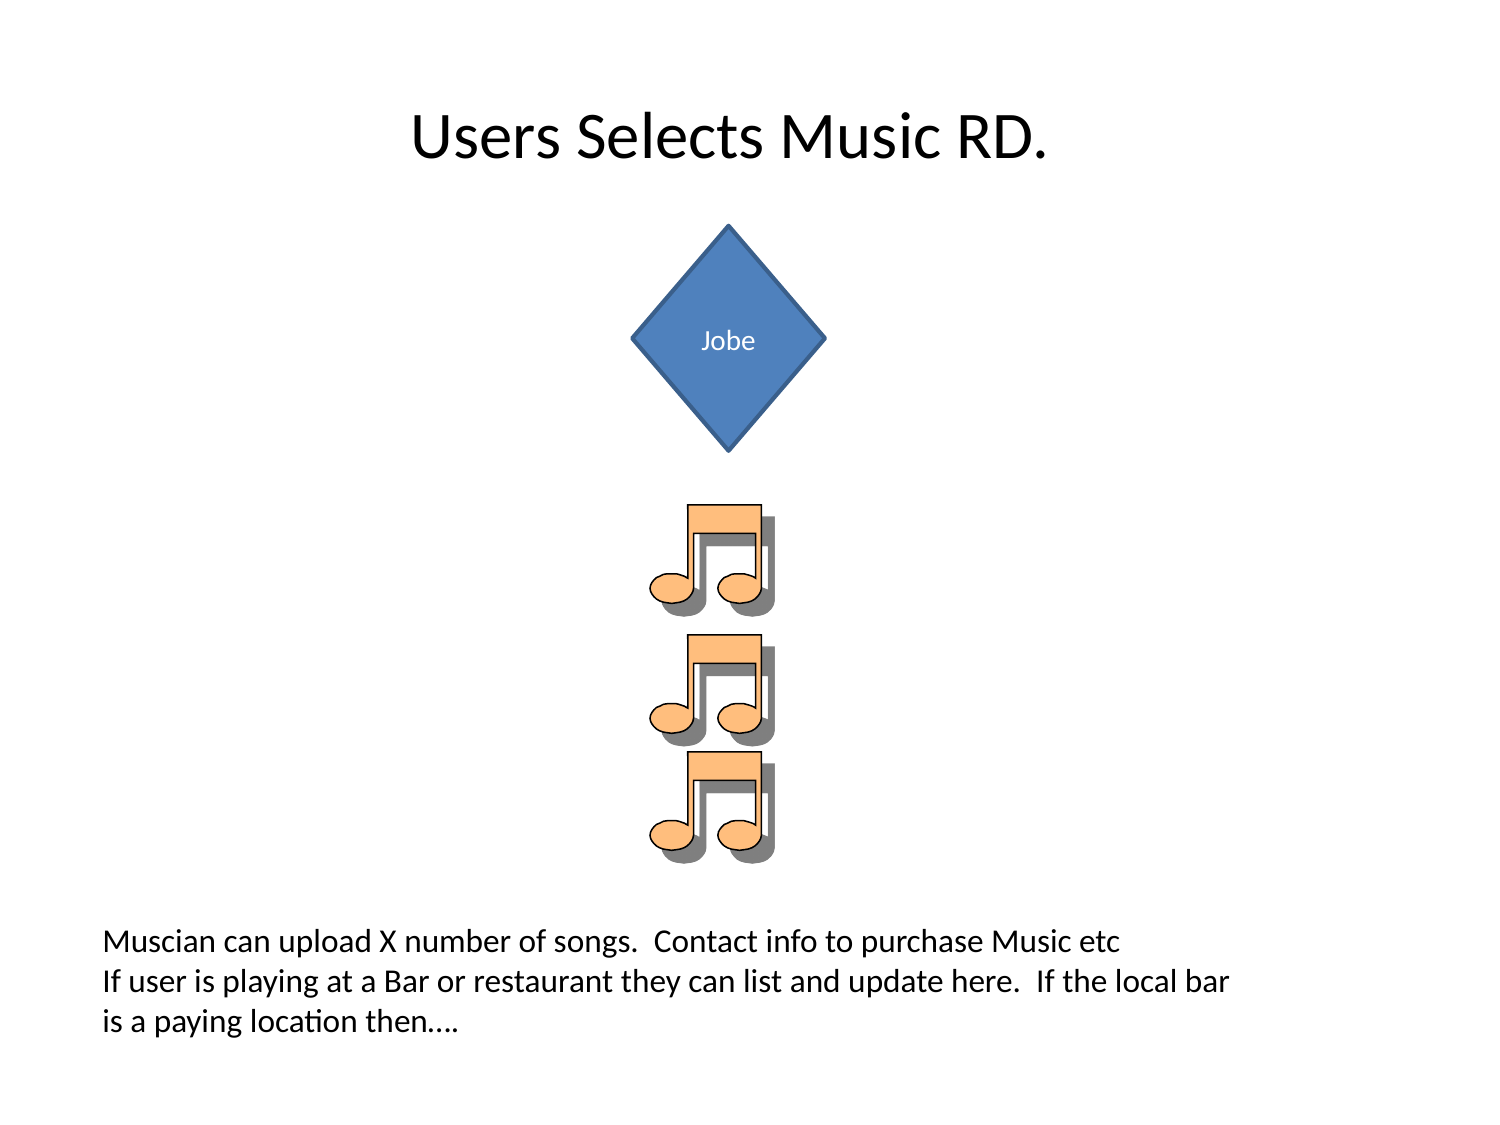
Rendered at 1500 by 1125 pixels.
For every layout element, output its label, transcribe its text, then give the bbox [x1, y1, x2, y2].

text_box Jobe [630, 223, 827, 453]
text_box [650, 504, 762, 604]
text_box [650, 751, 762, 851]
text_box [650, 634, 762, 734]
title Users Selects Music RD. [62, 38, 1413, 226]
text_box Muscian can upload X number of songs. Contact info to purchase Music etc If user is playing at a Bar or restaurant they can list and update here. If the local bar is a paying location then…. [87, 911, 1263, 1047]
